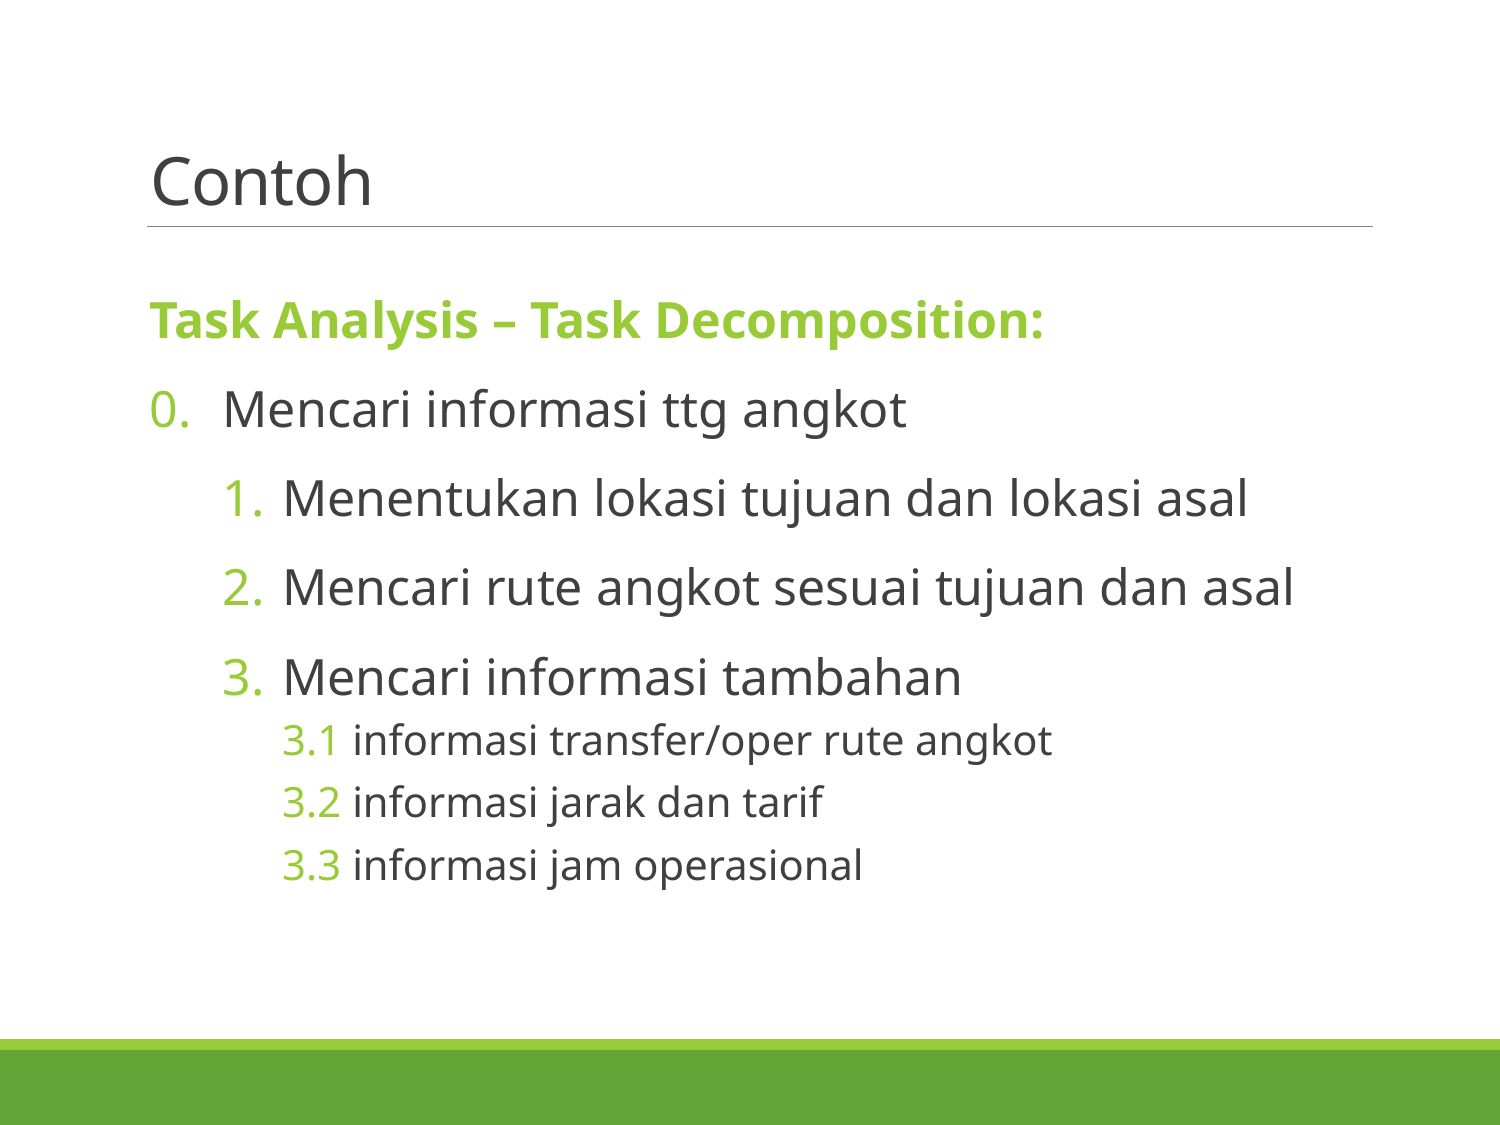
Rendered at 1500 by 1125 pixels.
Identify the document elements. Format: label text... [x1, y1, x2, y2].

list Task Analysis – Task Decomposition: 0. Mencari informasi ttg angkot Menentukan lokasi tujuan dan lokasi asal Mencari rute angkot sesuai tujuan dan asal Mencari informasi tambahan 3.1 informasi transfer/oper rute angkot 3.2 informasi jarak dan tarif 3.3 informasi jam operasional [135, 280, 1373, 982]
title Contoh [135, 47, 1373, 227]
